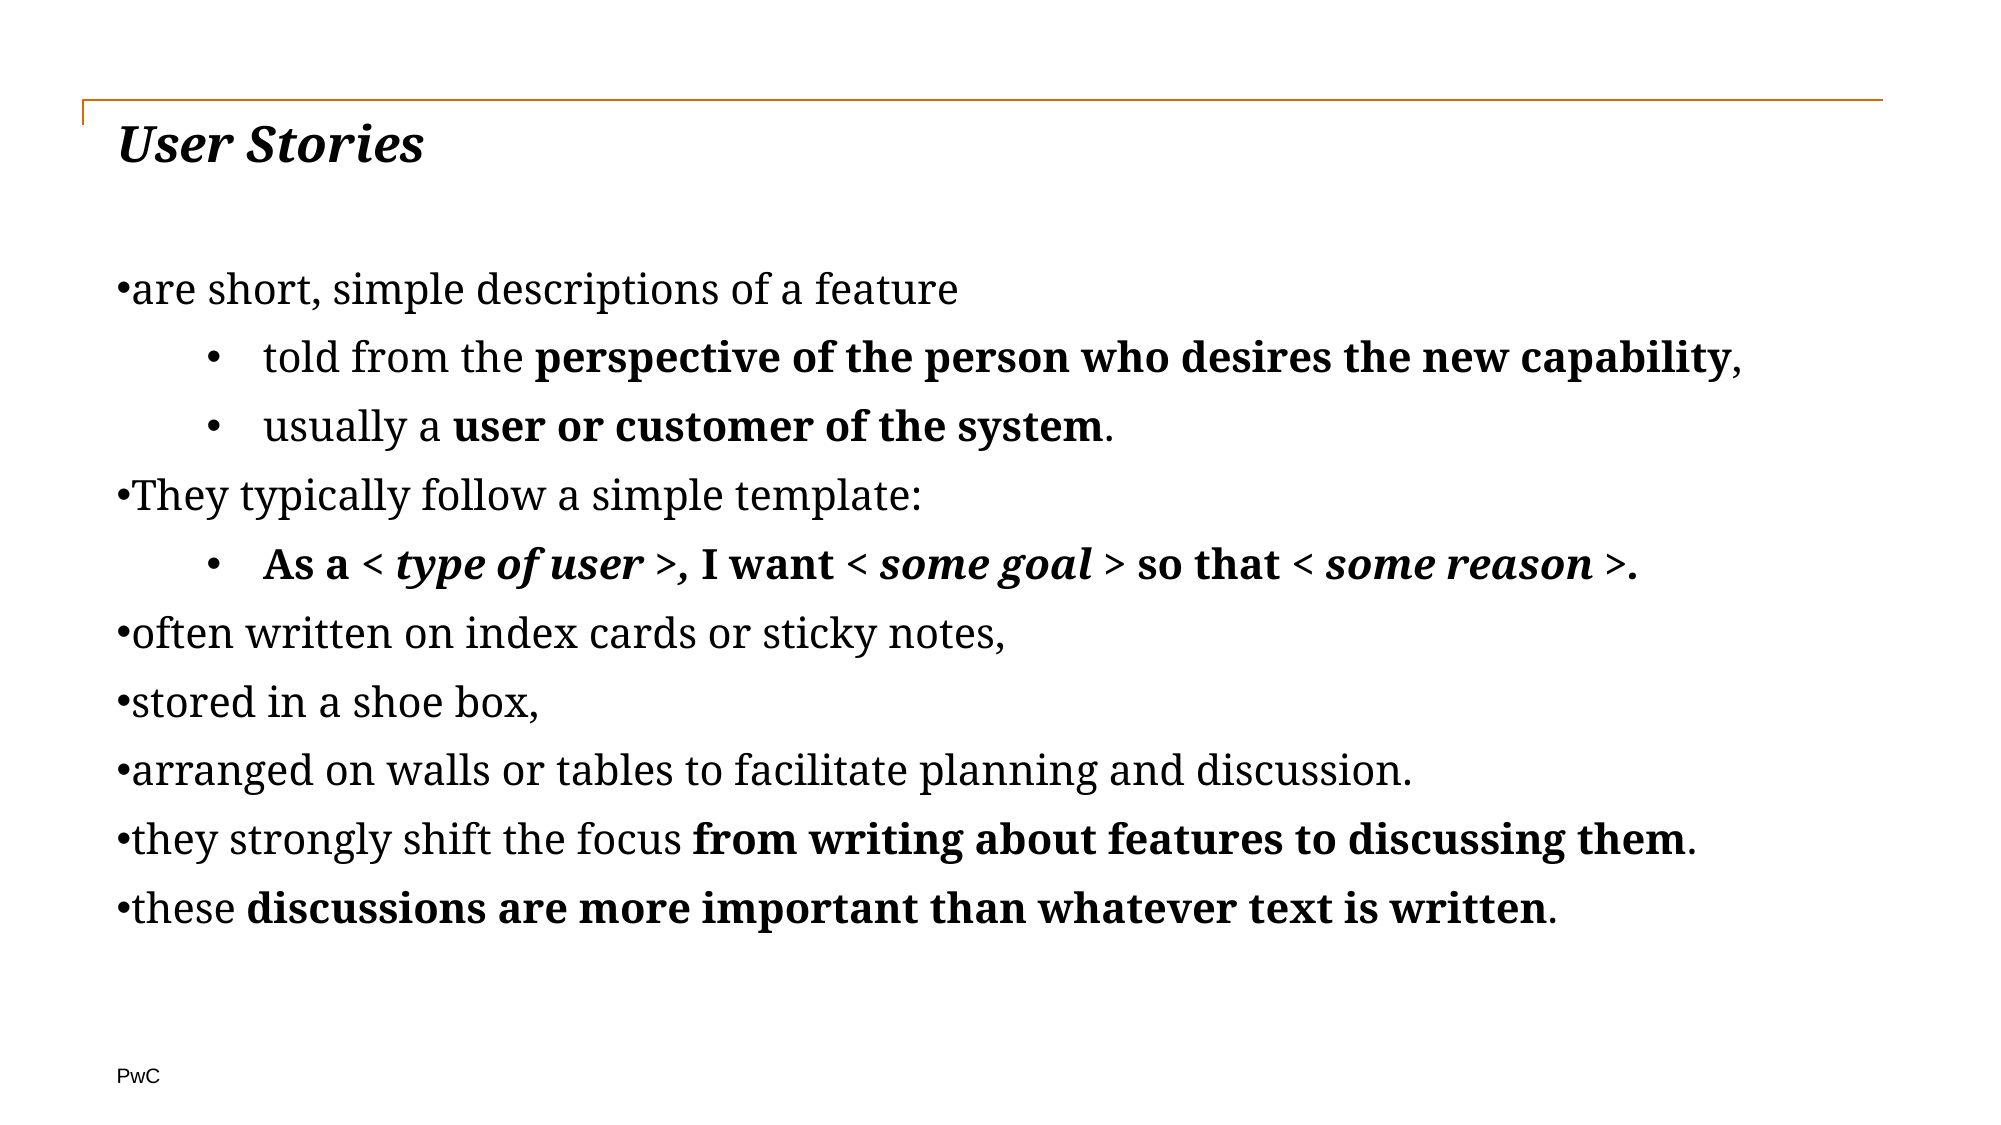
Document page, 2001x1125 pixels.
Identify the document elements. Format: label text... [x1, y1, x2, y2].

list are short, simple descriptions of a feature told from the perspective of the person who desires the new capability, usually a user or customer of the system. They typically follow a simple template: As a < type of user >, I want < some goal > so that < some reason >. often written on index cards or sticky notes, stored in a shoe box, arranged on walls or tables to facilitate planning and discussion. they strongly shift the focus from writing about features to discussing them. these discussions are more important than whatever text is written. [116, 262, 1884, 1013]
title User Stories [116, 112, 1884, 262]
